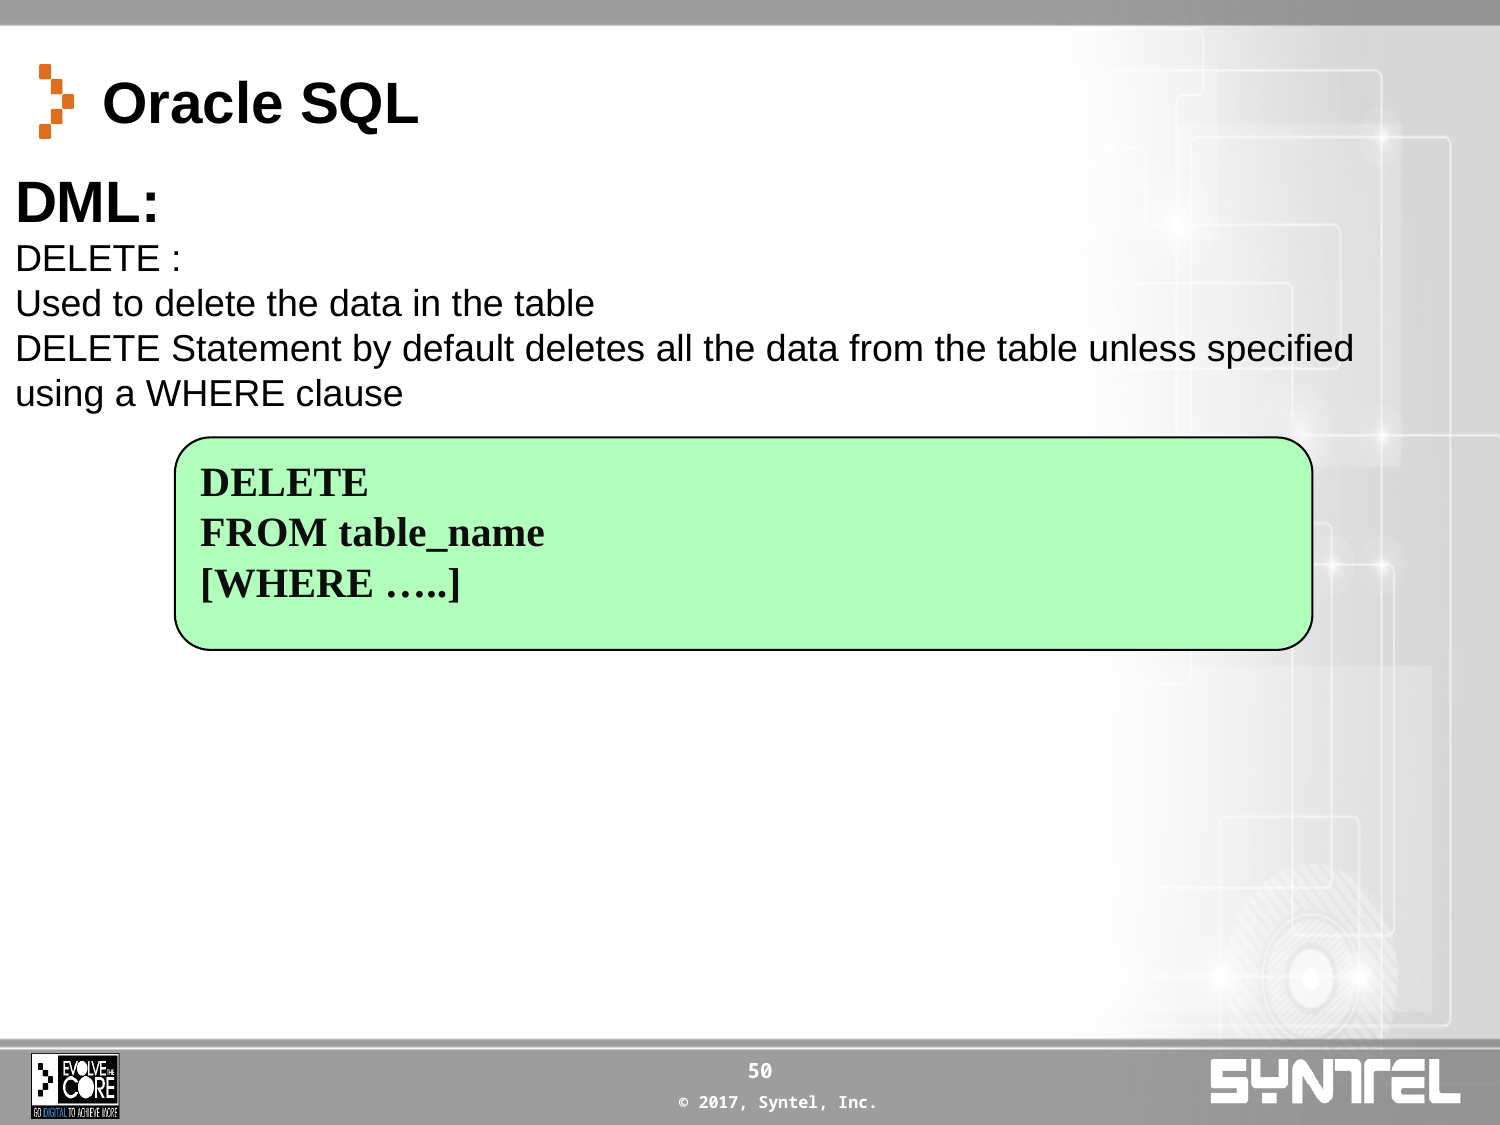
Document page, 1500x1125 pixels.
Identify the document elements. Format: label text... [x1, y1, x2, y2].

list DML: DELETE : Used to delete the data in the table DELETE Statement by default deletes all the data from the table unless specified using a WHERE clause [0, 156, 1421, 1044]
title Oracle SQL [87, 50, 1438, 150]
picture [0, 0, 1500, 1125]
